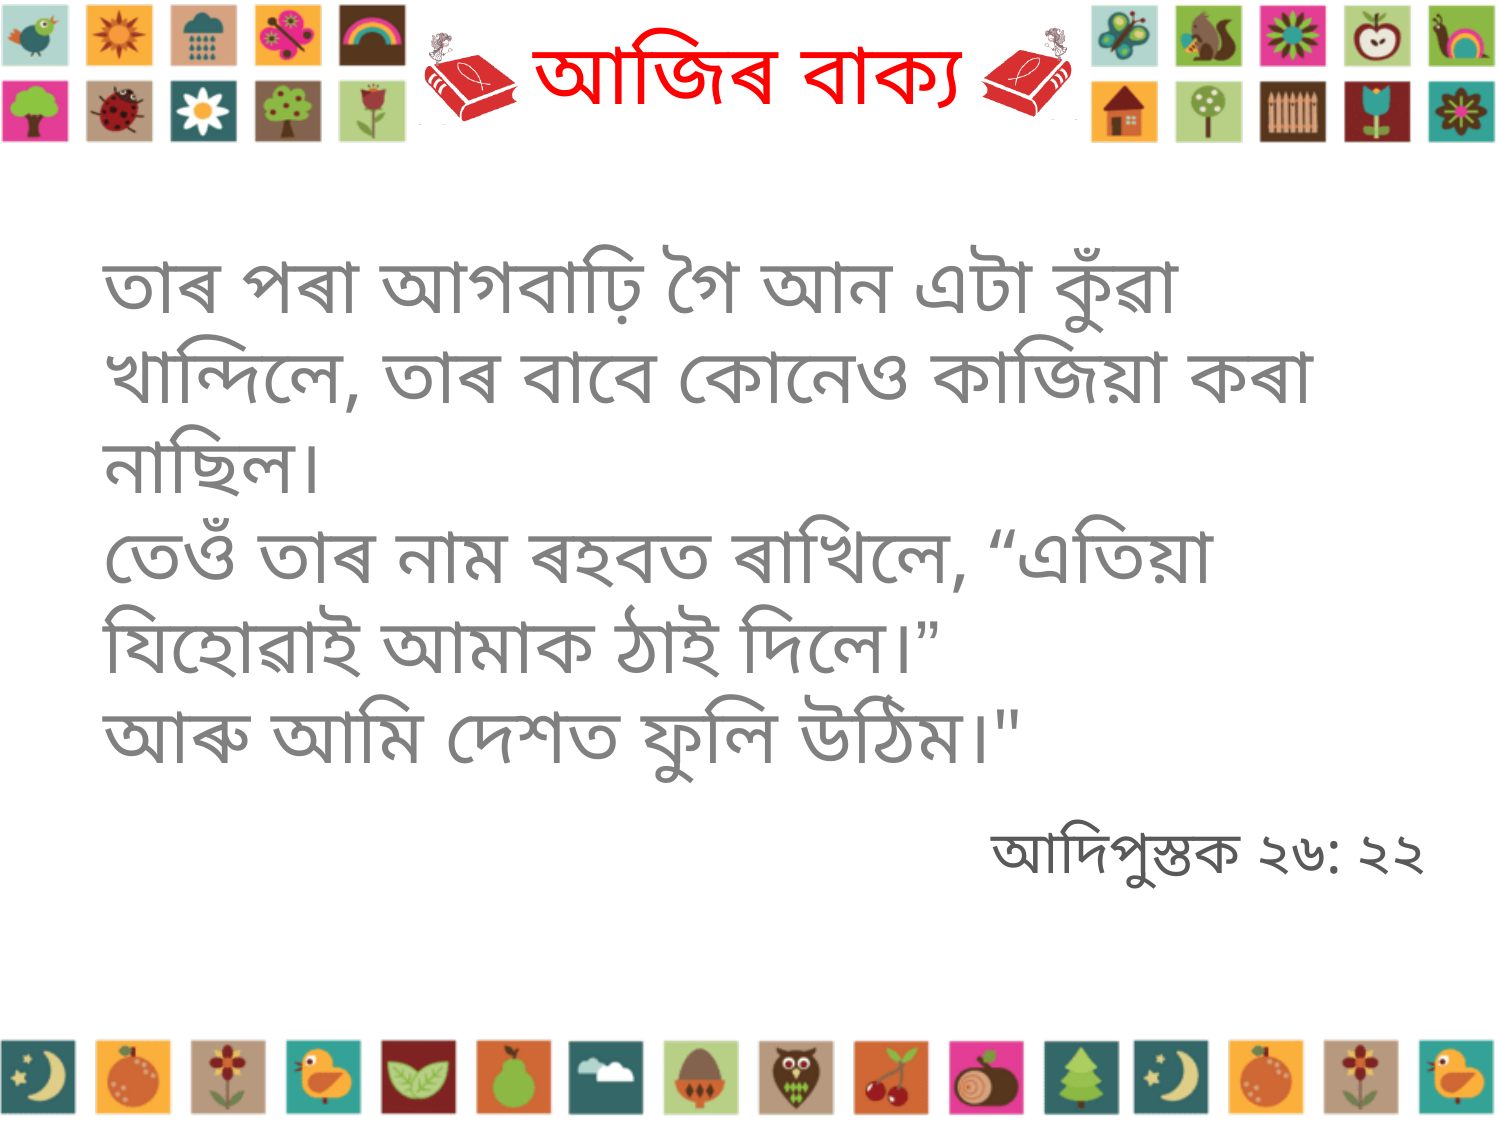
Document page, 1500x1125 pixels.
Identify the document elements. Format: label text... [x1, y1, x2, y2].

text_box আজিৰ বাক্য [425, 13, 1077, 129]
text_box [0, 1028, 1500, 1118]
picture [0, 3, 550, 150]
picture [950, 3, 1500, 150]
text_box আদিপুস্তক ২৬: ২২ [808, 807, 1441, 893]
text_box তাৰ পৰা আগবাঢ়ি গৈ আন এটা কুঁৱা খান্দিলে, তাৰ বাবে কোনেও কাজিয়া কৰা নাছিল। তেওঁ তাৰ নাম ৰহবত ৰাখিলে, “এতিয়া যিহোৱাই আমাক ঠাই দিলে।” আৰু আমি দেশত ফুলি উঠিম।" [88, 231, 1436, 787]
